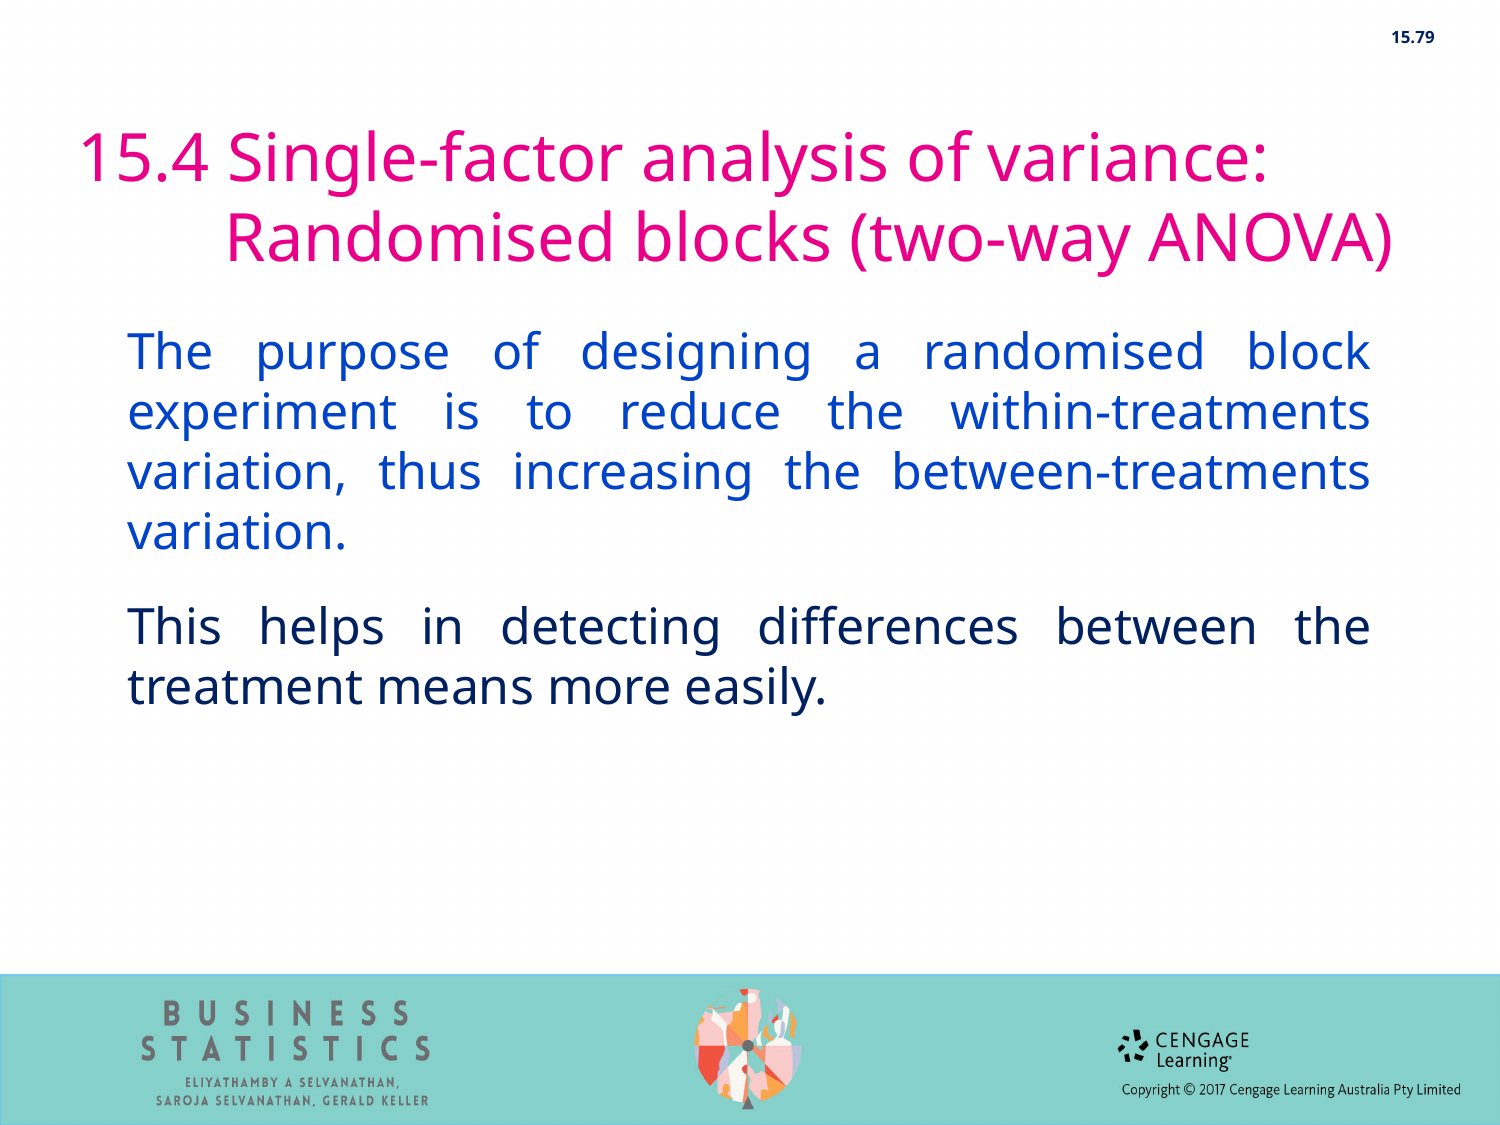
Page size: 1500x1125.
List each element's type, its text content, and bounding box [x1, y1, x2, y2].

list The purpose of designing a randomised block experiment is to reduce the within-treatments variation, thus increasing the between-treatments variation. This helps in detecting differences between the treatment means more easily. [112, 311, 1388, 725]
title 15.4 Single-factor analysis of variance: Randomised blocks (two-way ANOVA) [62, 112, 1450, 278]
slide_number 15.79 [1376, 0, 1500, 67]
picture [0, 0, 1500, 1125]
